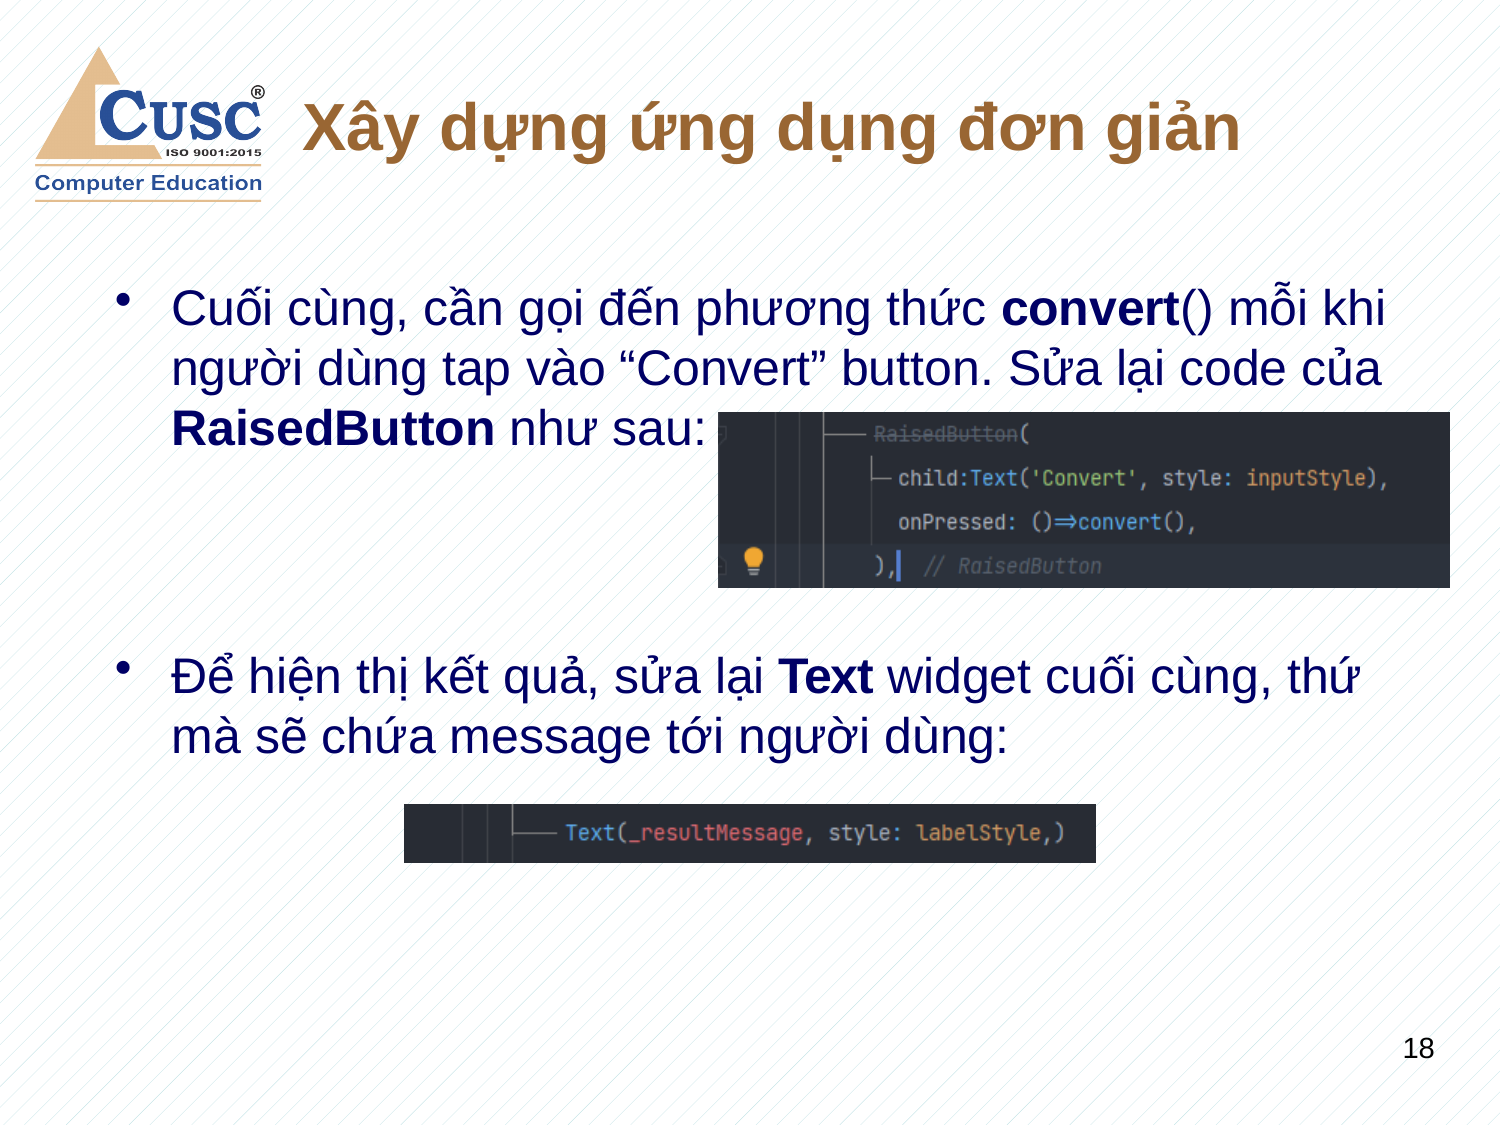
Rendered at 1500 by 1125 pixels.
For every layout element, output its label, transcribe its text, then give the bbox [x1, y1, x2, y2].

picture [404, 804, 1096, 863]
picture [35, 46, 265, 202]
slide_number 18 [1100, 1021, 1450, 1113]
list Cuối cùng, cần gọi đến phương thức convert() mỗi khi người dùng tap vào “Convert” button. Sửa lại code của RaisedButton như sau: Để hiện thị kết quả, sửa lại Text widget cuối cùng, thứ mà sẽ chứa message tới người dùng: [99, 267, 1450, 1038]
picture [718, 412, 1450, 588]
title Xây dựng ứng dụng đơn giản [287, 46, 1450, 202]
